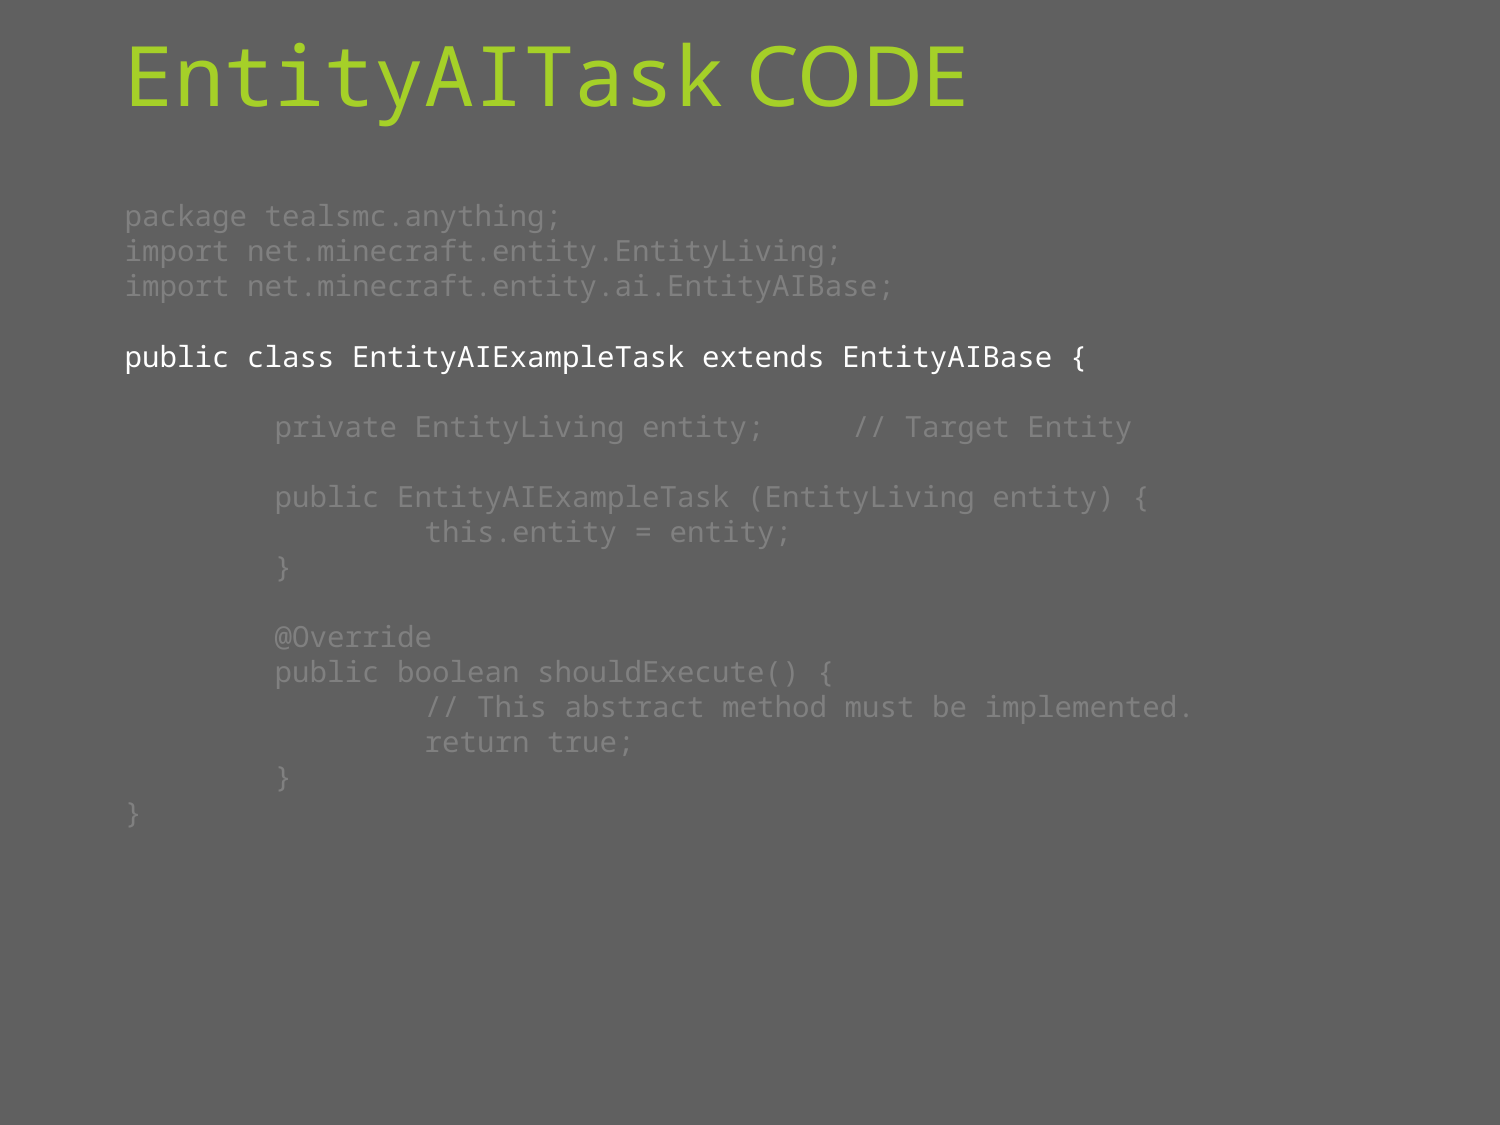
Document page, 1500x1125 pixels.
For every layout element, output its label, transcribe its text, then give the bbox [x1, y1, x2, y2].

title EntityAITask CODE [109, 2, 1500, 161]
list package tealsmc.anything; import net.minecraft.entity.EntityLiving; import net.minecraft.entity.ai.EntityAIBase; public class EntityAIExampleTask extends EntityAIBase { private EntityLiving entity; // Target Entity public EntityAIExampleTask (EntityLiving entity) { this.entity = entity; } @Override public boolean shouldExecute() { // This abstract method must be implemented. return true; } } [109, 189, 1391, 1002]
